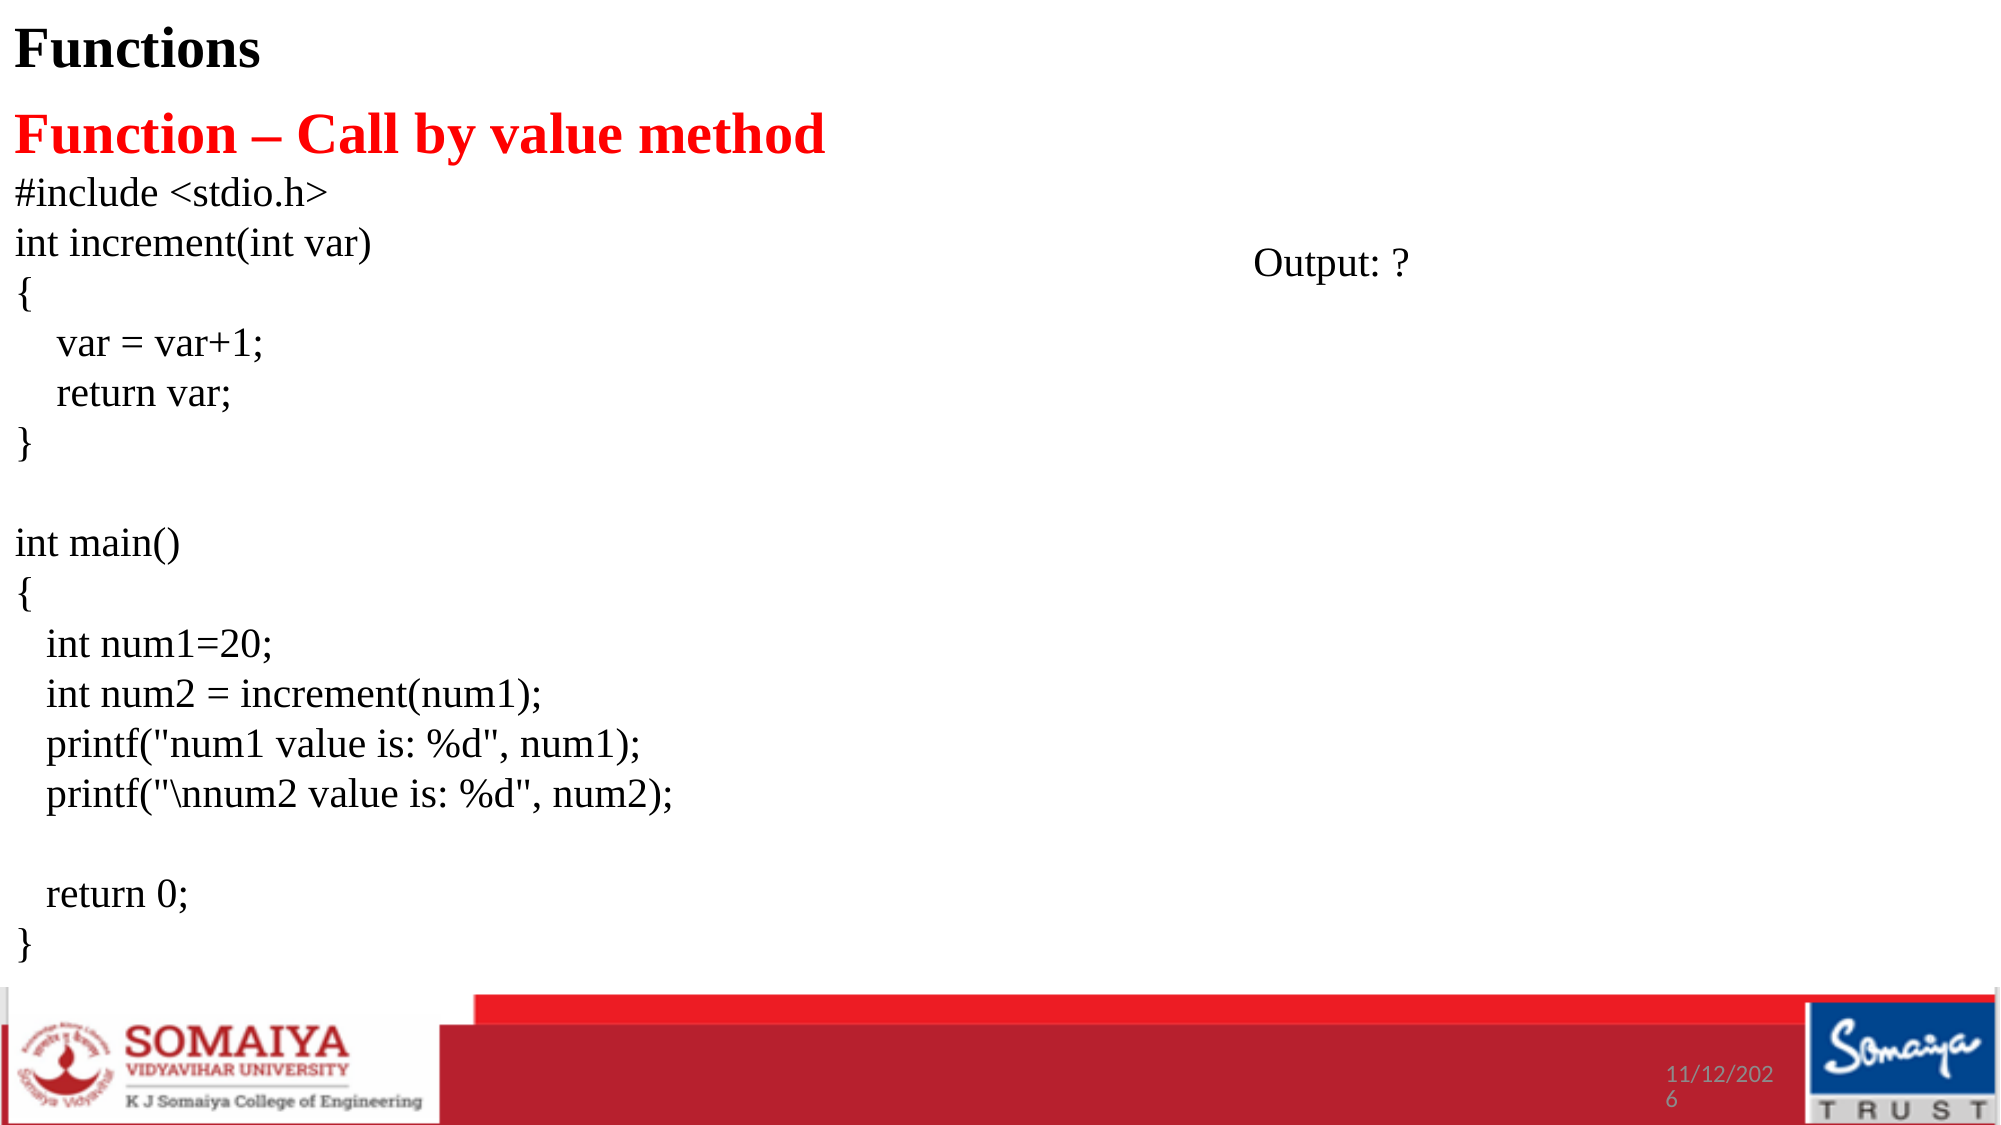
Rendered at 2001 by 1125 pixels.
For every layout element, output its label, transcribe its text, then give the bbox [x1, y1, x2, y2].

text_box Functions [0, 2, 2000, 87]
text_box Function – Call by value method #include <stdio.h> int increment(int var) { var = var+1; return var; } int main() { int num1=20; int num2 = increment(num1); printf("num1 value is: %d", num1); printf("\nnum2 value is: %d", num2); return 0; } [0, 87, 1072, 987]
text_box Output: ? [1238, 227, 1685, 292]
picture [0, 987, 2000, 1125]
